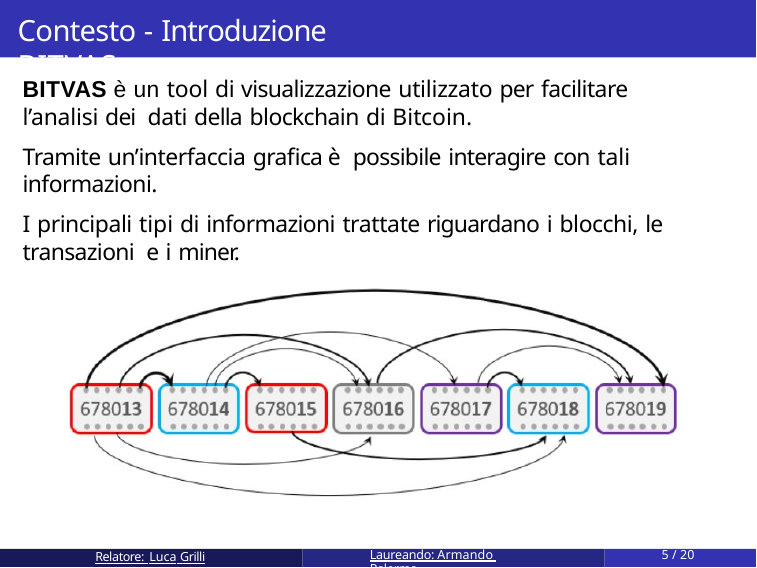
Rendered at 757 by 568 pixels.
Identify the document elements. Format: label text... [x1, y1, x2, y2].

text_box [0, 548, 757, 568]
picture [68, 288, 677, 497]
text_box BITVAS è un tool di visualizzazione utilizzato per facilitare l’analisi dei dati della blockchain di Bitcoin. Tramite un’interfaccia grafica è possibile interagire con tali informazioni. I principali tipi di informazioni trattate riguardano i blocchi, le transazioni e i miner. [20, 72, 724, 266]
title Contesto - Introduzione BITVAS [15, 9, 418, 108]
